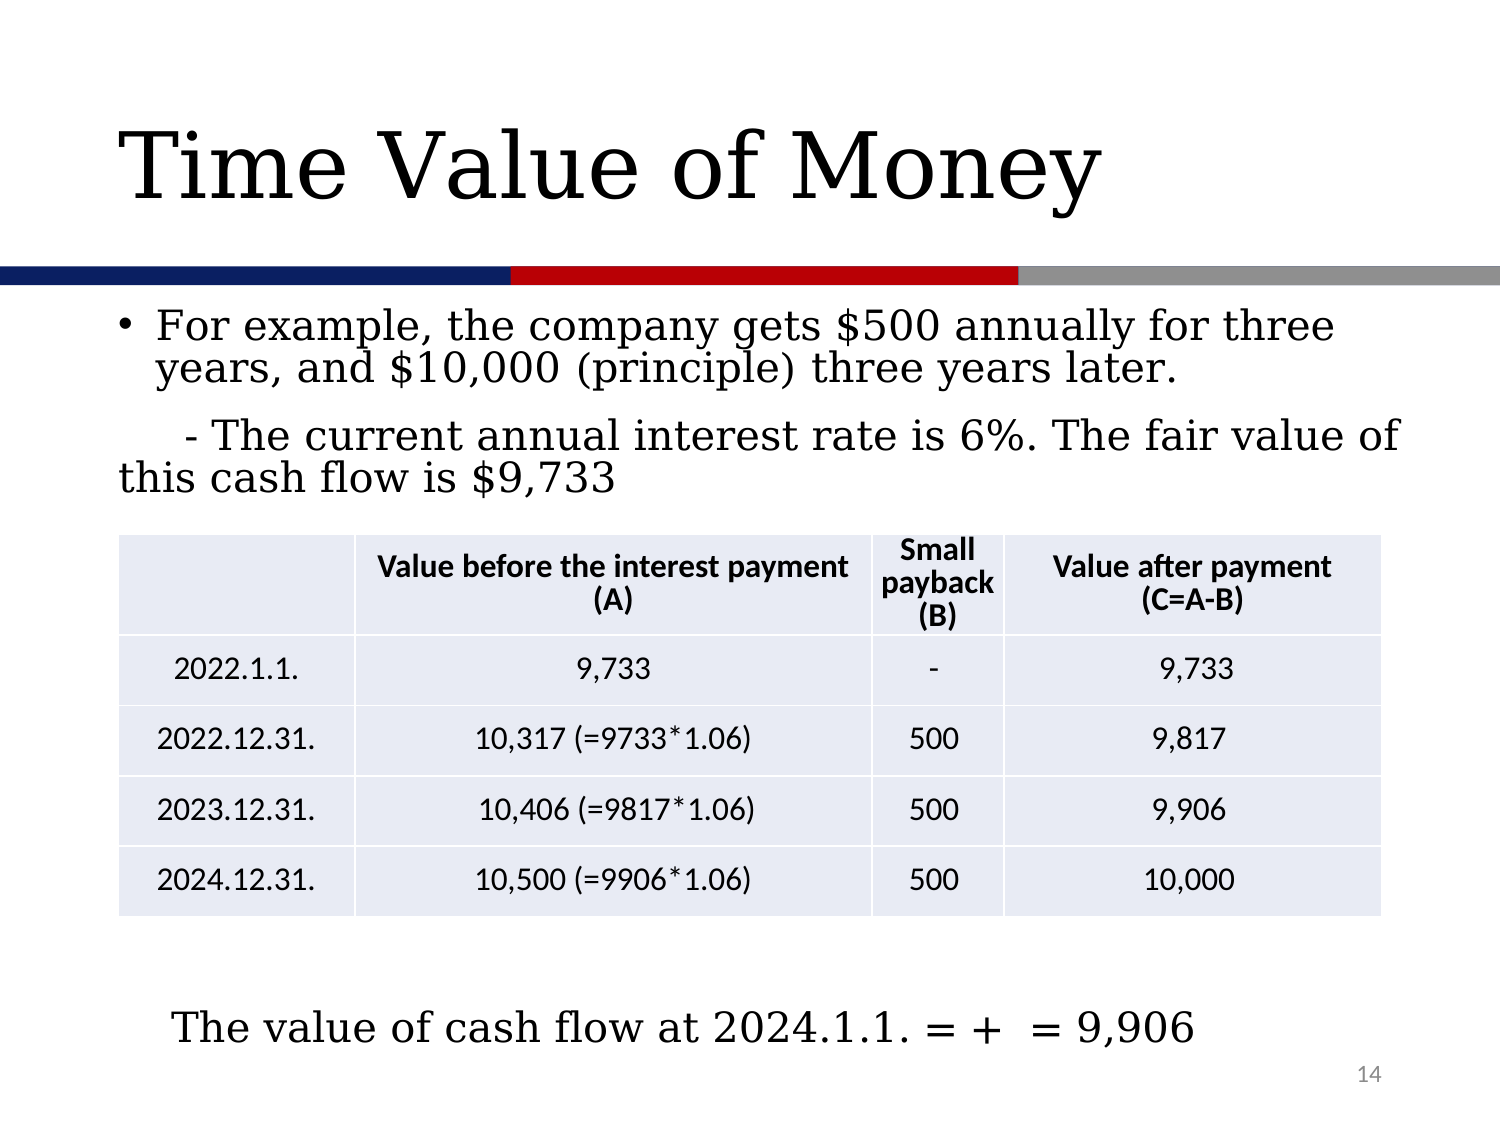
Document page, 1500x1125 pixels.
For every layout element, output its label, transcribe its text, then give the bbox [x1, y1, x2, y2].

table_cell 10,000 [1005, 847, 1381, 916]
table_cell 500 [873, 847, 1003, 916]
slide_number 14 [1059, 1042, 1397, 1103]
table_cell 2022.12.31. [119, 706, 354, 775]
table_header Value after payment (C=A-B) [1005, 535, 1381, 634]
table_cell 10,500 (=9906*1.06) [356, 847, 871, 916]
table_header Small payback (B) [873, 535, 1003, 634]
table_cell 10,317 (=9733*1.06) [356, 706, 871, 775]
table_cell 500 [873, 706, 1003, 775]
table_cell 500 [873, 777, 1003, 845]
table_cell 2024.12.31. [119, 847, 354, 916]
table_cell 9,906 [1005, 777, 1381, 845]
table_cell - [873, 636, 1003, 705]
title Time Value of Money [103, 59, 1500, 278]
table_cell 9,733 [356, 636, 871, 705]
table_header [119, 535, 354, 634]
table_cell 2022.1.1. [119, 636, 354, 705]
table_cell 2023.12.31. [119, 777, 354, 845]
table_cell 9,817 [1005, 706, 1381, 775]
table_cell 10,406 (=9817*1.06) [356, 777, 871, 845]
table_cell 9,733 [1005, 636, 1381, 705]
table_header Value before the interest payment (A) [356, 535, 871, 634]
